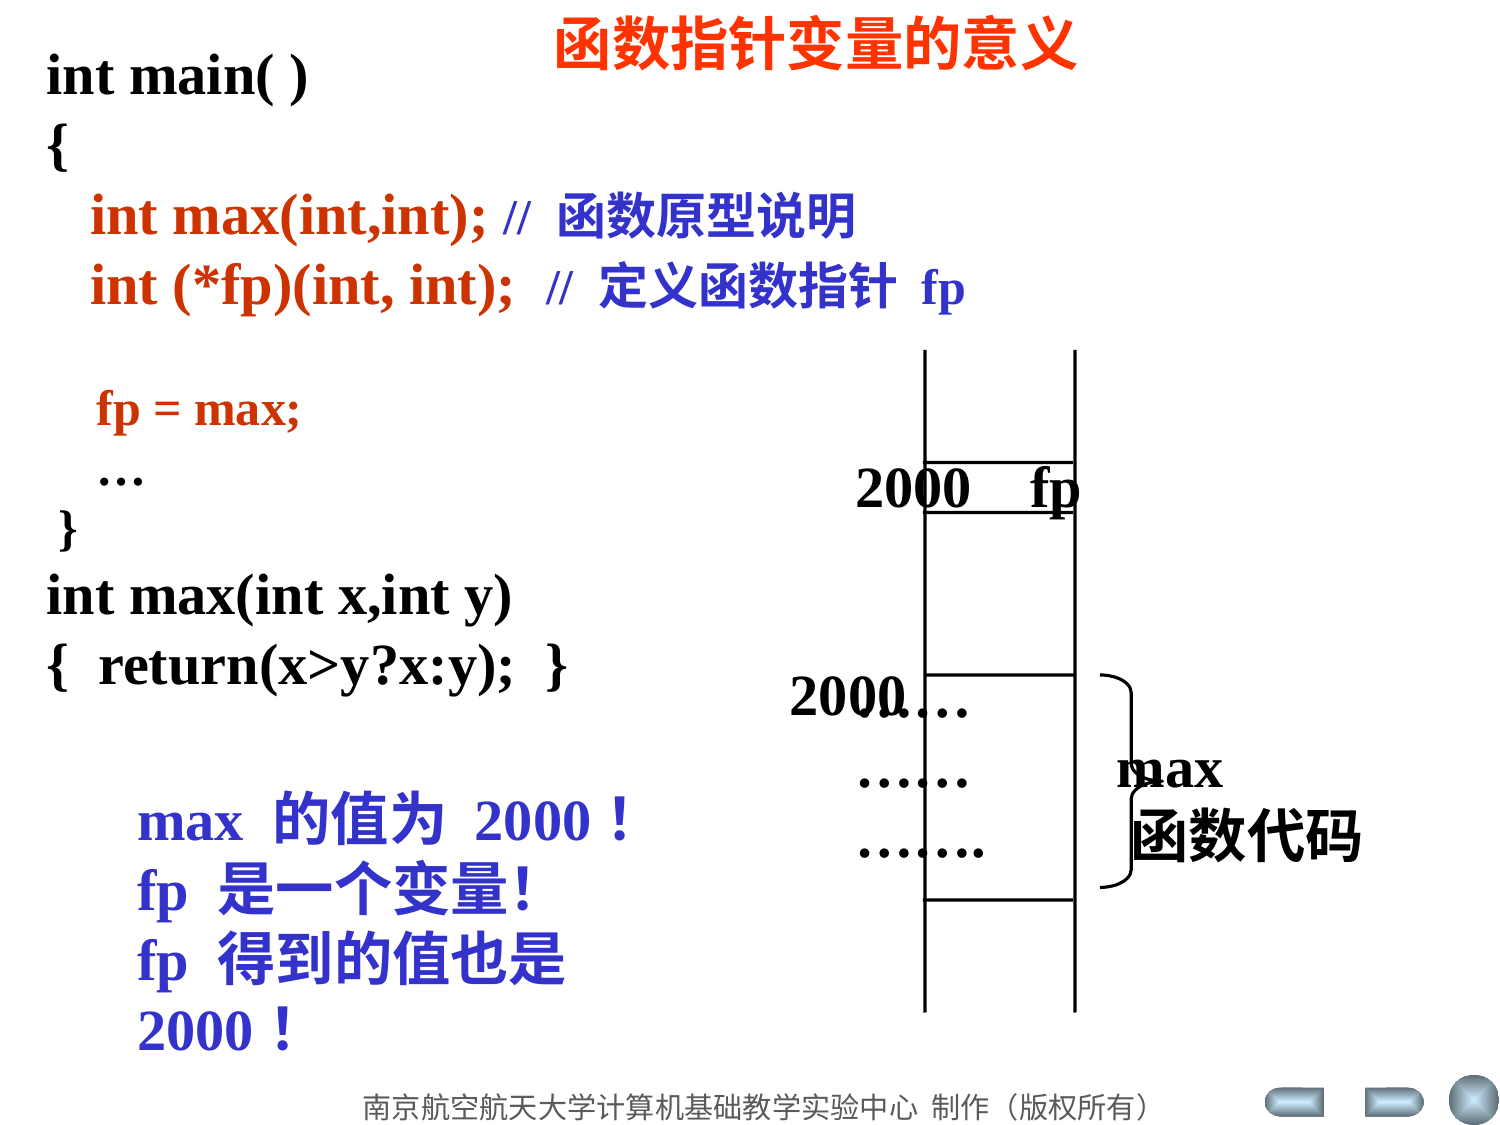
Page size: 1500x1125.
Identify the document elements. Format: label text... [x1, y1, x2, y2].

text_box int main( ) { int max(int,int); // 函数原型说明 int (*fp)(int, int); // 定义函数指针 fp fp = max; … } int max(int x,int y) { return(x>y?x:y); } [31, 28, 982, 704]
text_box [774, 349, 1449, 1013]
text_box 函数指针变量的意义 [539, 0, 1094, 85]
text_box max 的值为 2000！ fp 是一个变量！ fp 得到的值也是2000！ [122, 774, 772, 1070]
